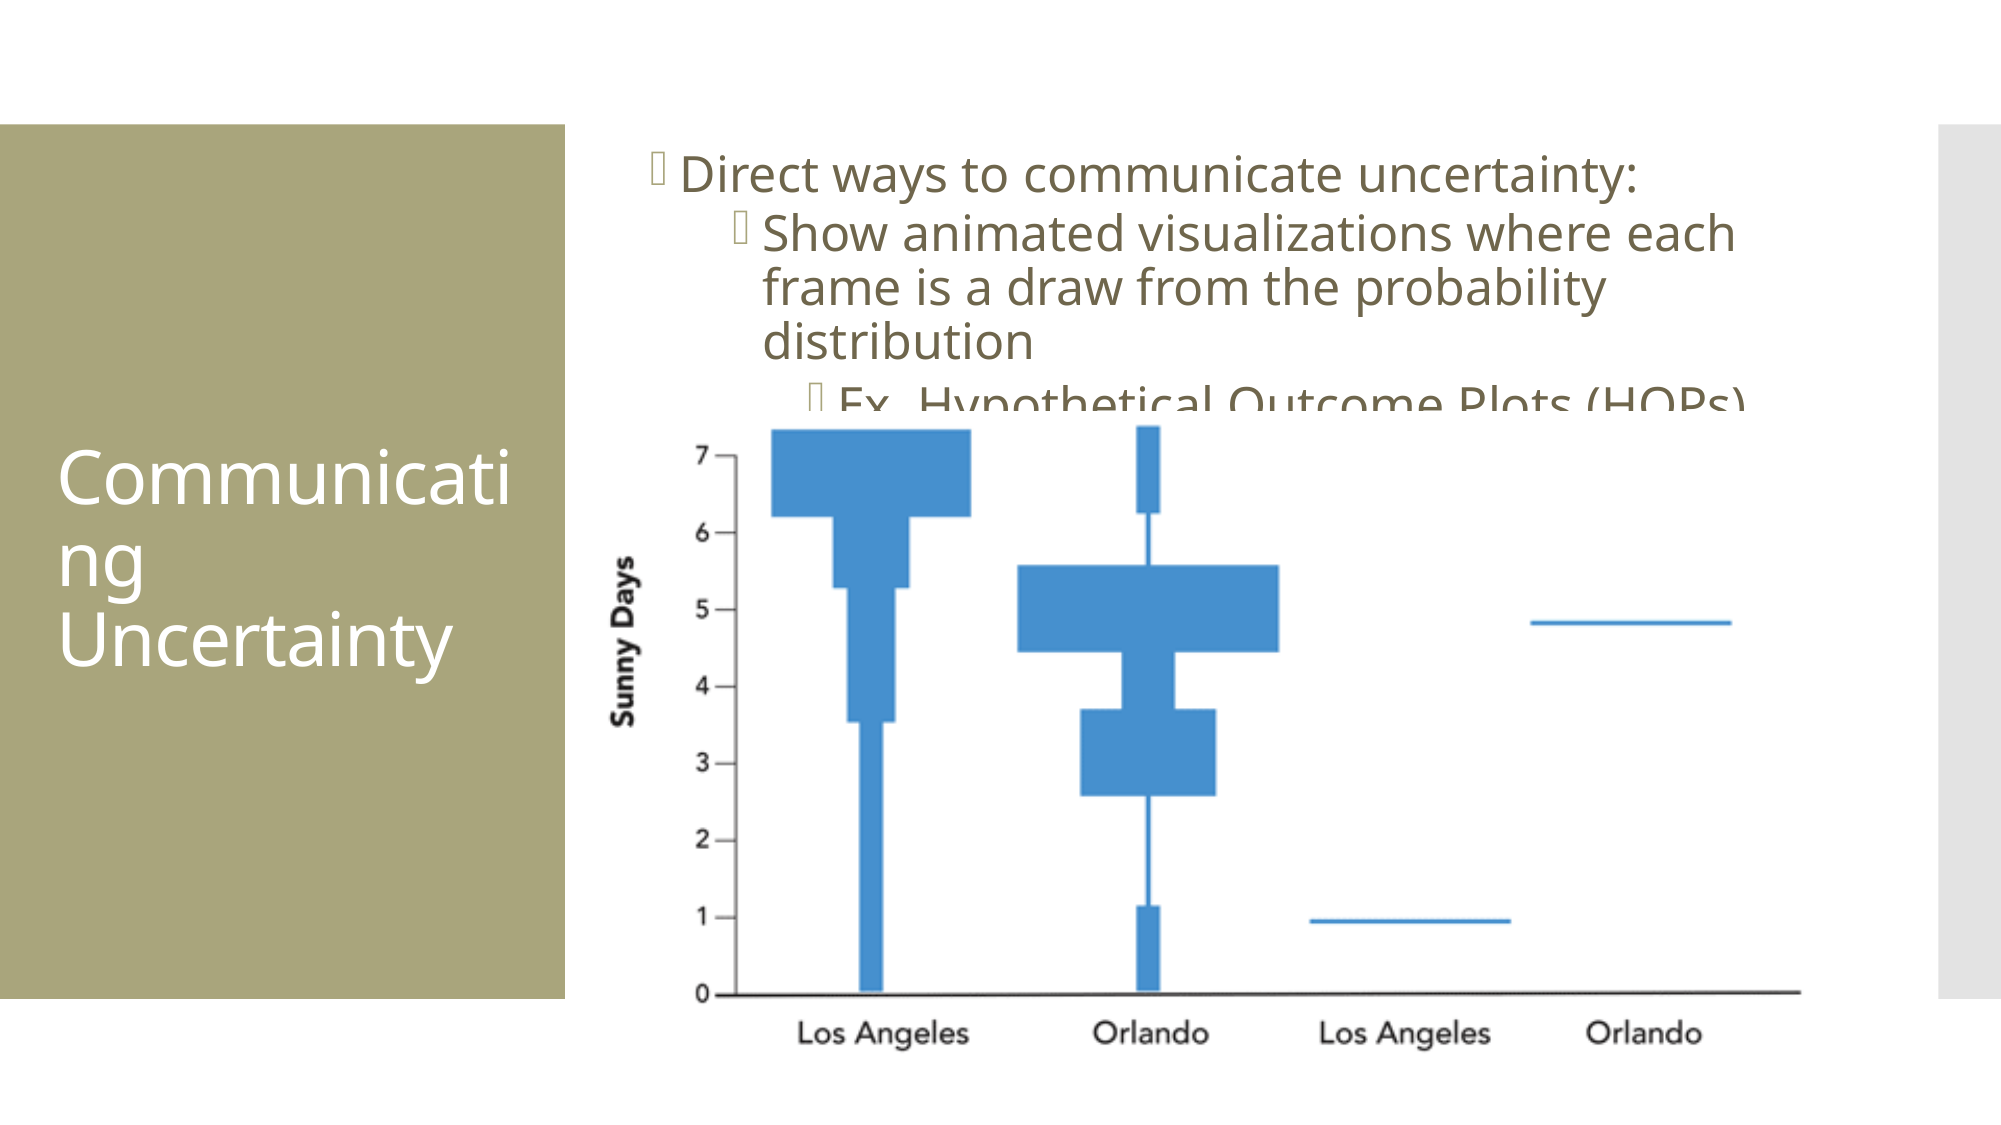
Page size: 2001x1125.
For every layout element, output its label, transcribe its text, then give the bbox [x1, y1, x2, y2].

list Direct ways to communicate uncertainty: Show animated visualizations where each frame is a draw from the probability distribution Ex. Hypothetical Outcome Plots (HOPs) [634, 141, 1835, 411]
picture [584, 411, 1835, 1069]
title Communicating Uncertainty [41, 184, 566, 940]
